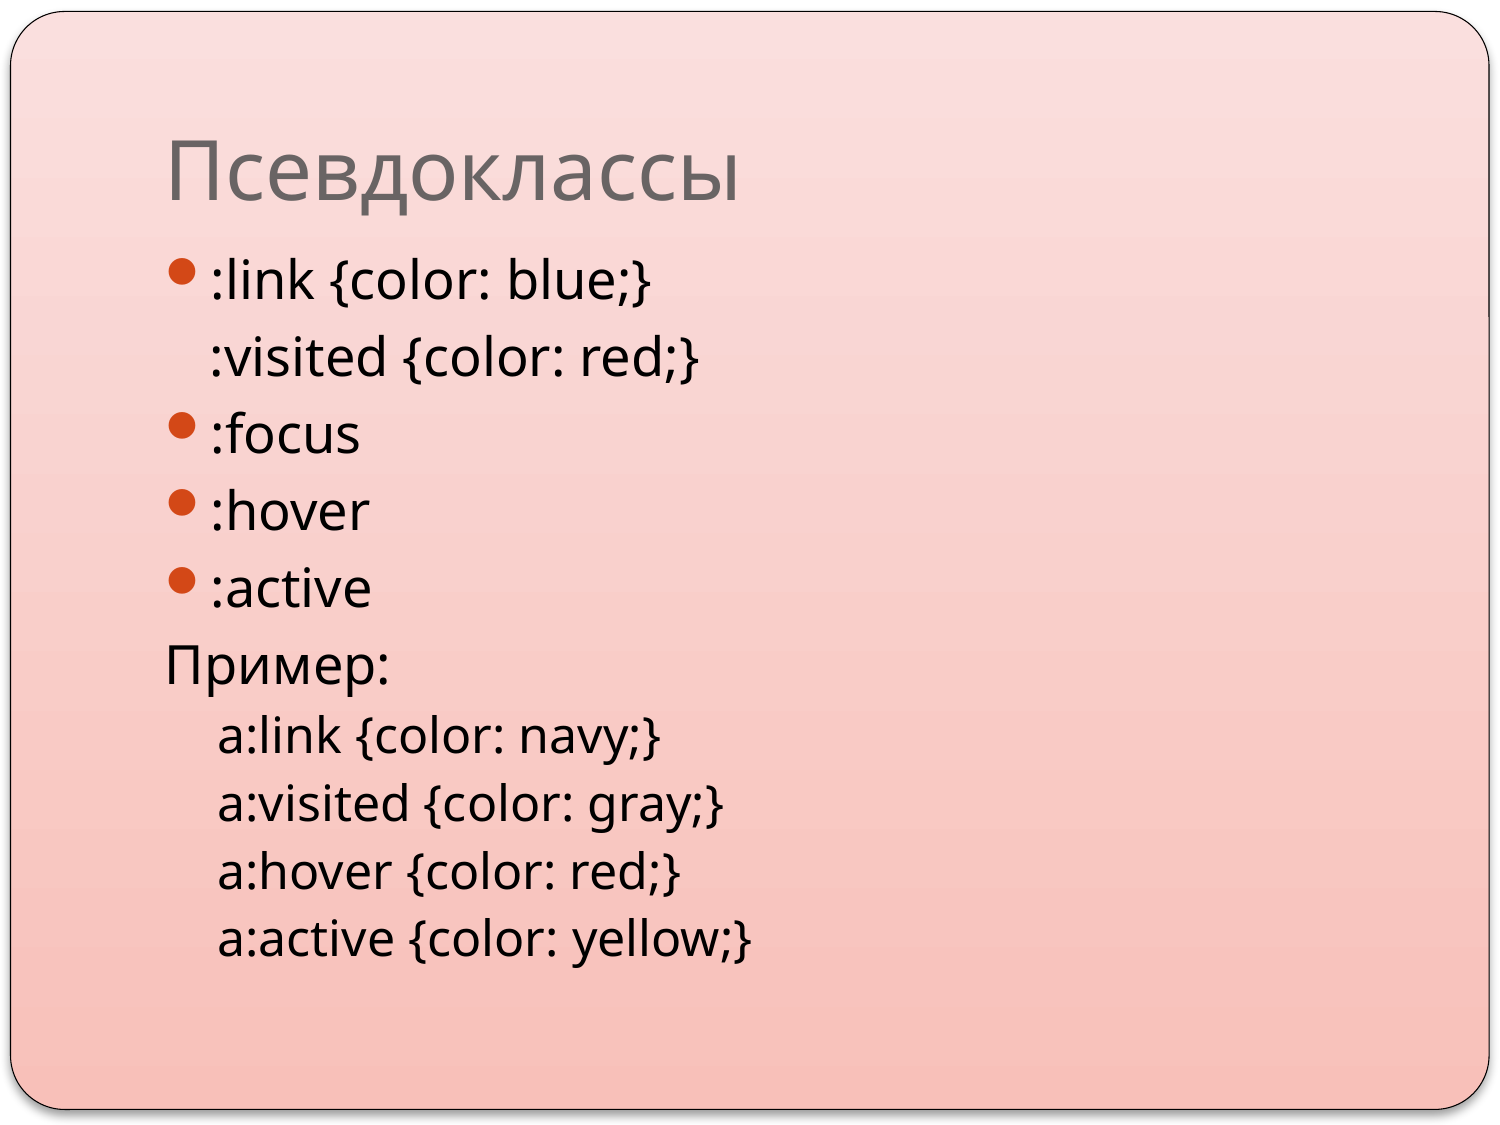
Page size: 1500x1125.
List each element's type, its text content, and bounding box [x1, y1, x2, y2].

title Псевдоклассы [150, 45, 1425, 233]
list :link {color: blue;} :visited {color: red;} :focus :hover :active Пример: a:link {color: navy;} a:visited {color: gray;} a:hover {color: red;} a:active {color: yellow;} [150, 237, 1425, 988]
